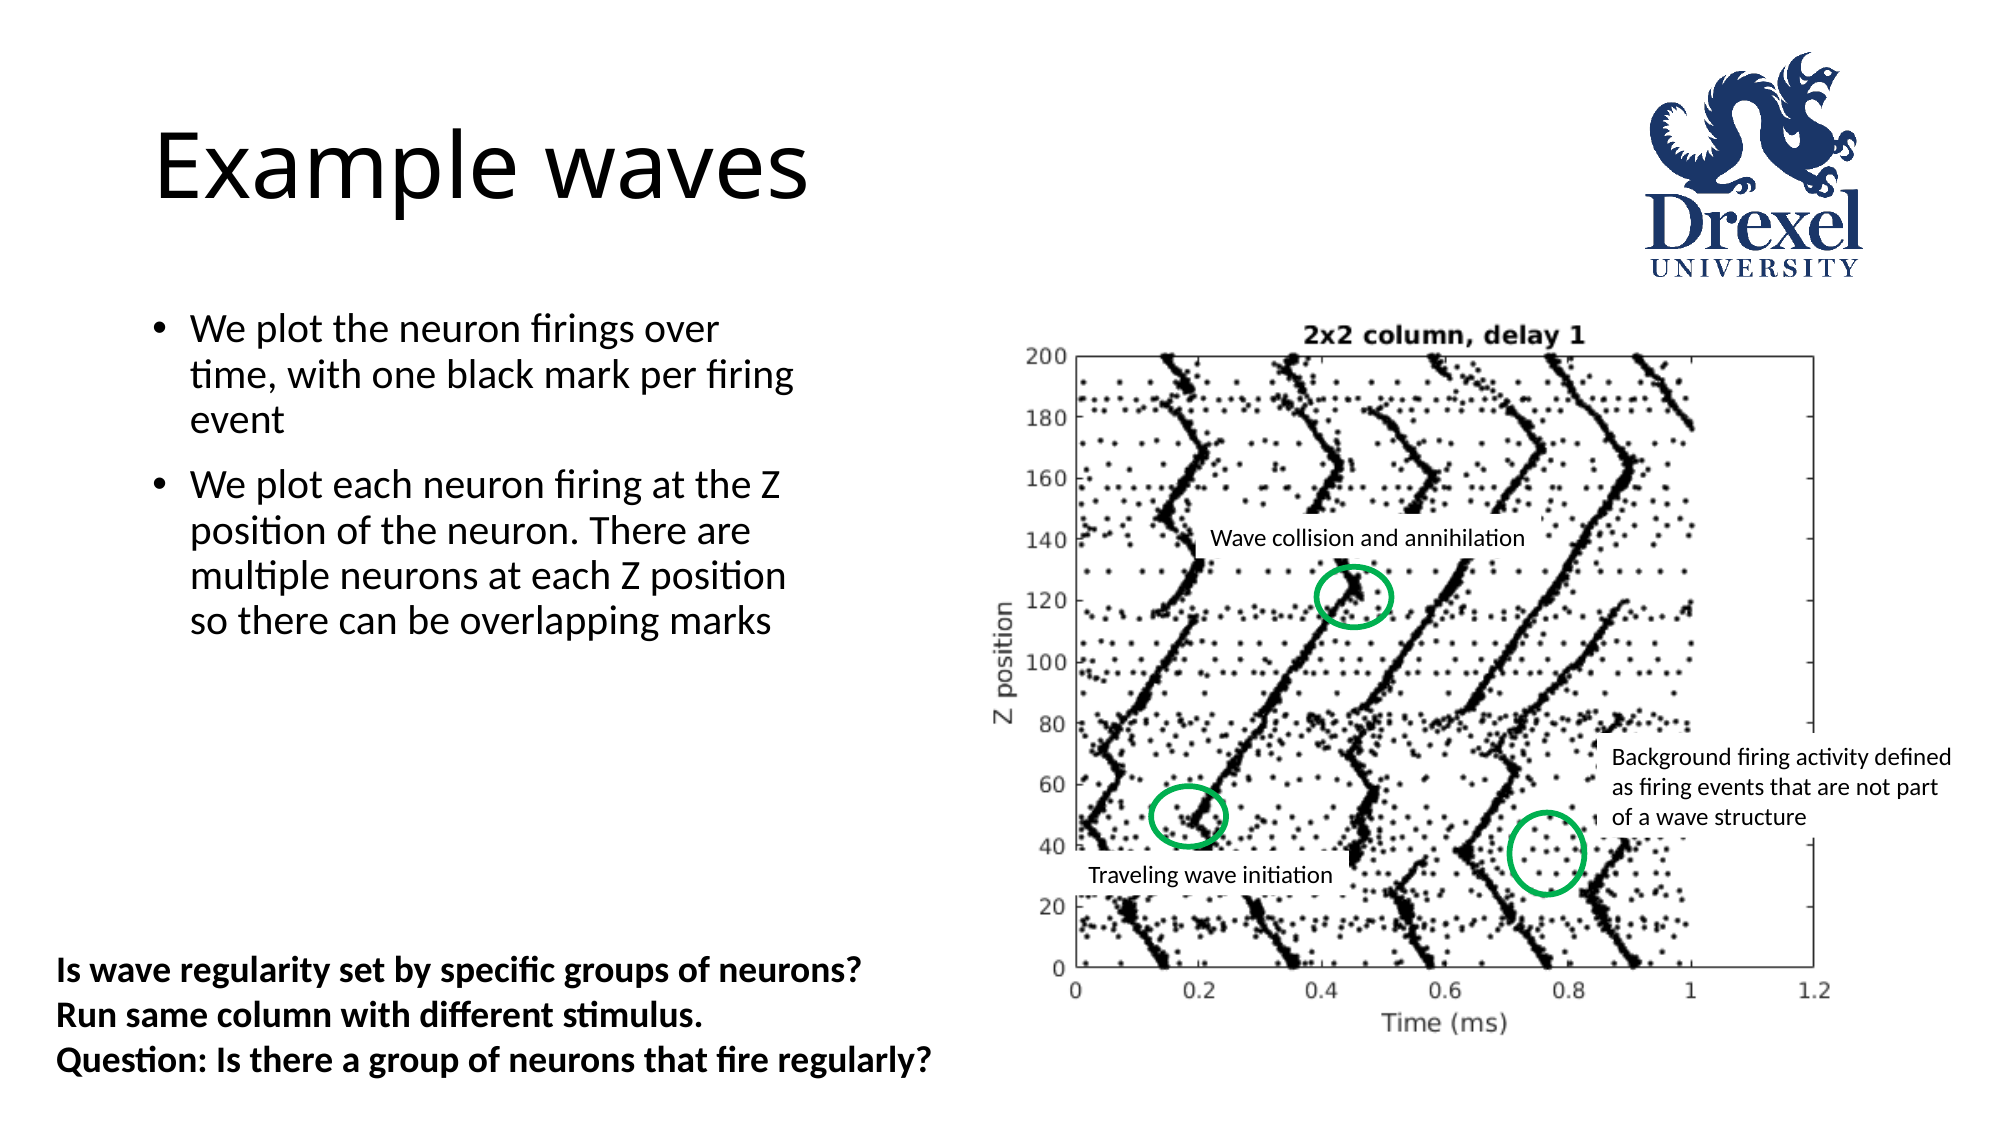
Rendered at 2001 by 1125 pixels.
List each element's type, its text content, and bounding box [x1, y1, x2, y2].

text_box Is wave regularity set by specific groups of neurons? Run same column with different stimulus. Question: Is there a group of neurons that fire regularly? [41, 937, 949, 1088]
picture [952, 299, 1905, 1052]
title Example waves [137, 59, 1288, 278]
text_box Background firing activity defined as firing events that are not part of a wave structure [1905, 733, 1969, 838]
list We plot the neuron firings over time, with one black mark per firing event We plot each neuron firing at the Z position of the neuron. There are multiple neurons at each Z position so there can be overlapping marks [137, 299, 833, 657]
picture [1645, 52, 1863, 277]
